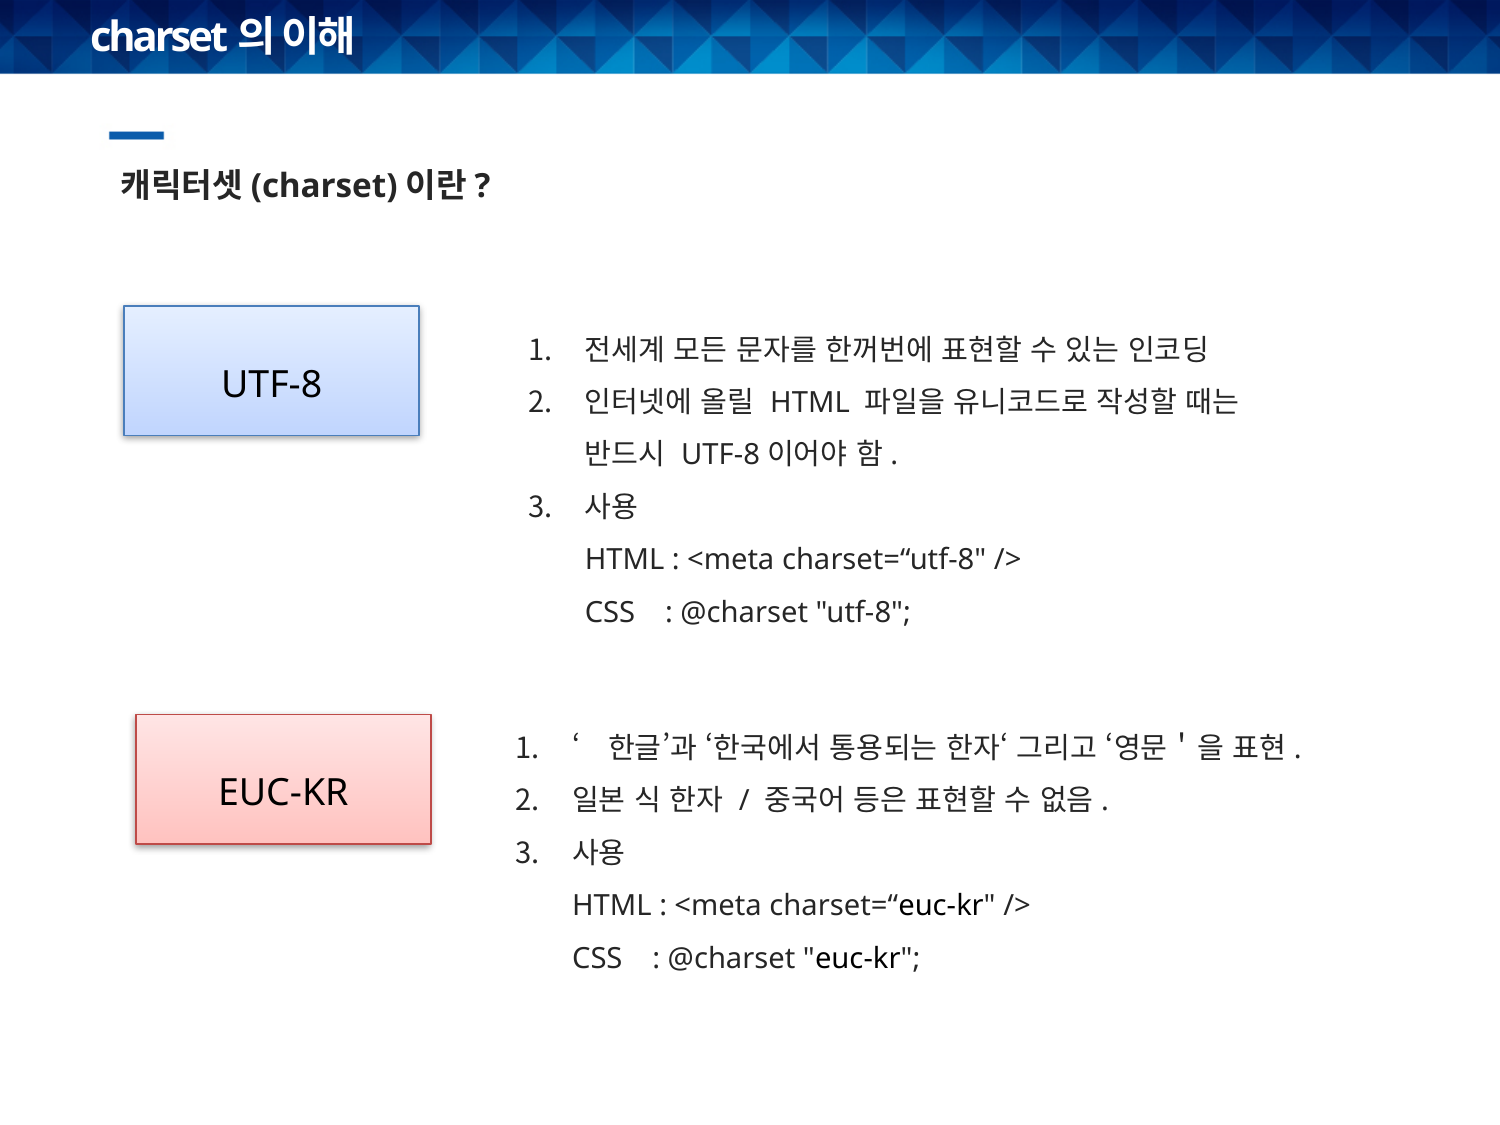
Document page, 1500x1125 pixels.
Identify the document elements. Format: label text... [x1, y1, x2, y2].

picture [0, 0, 1500, 1125]
text_box 전세계 모든 문자를 한꺼번에 표현할 수 있는 인코딩 인터넷에 올릴 HTML 파일을 유니코드로 작성할 때는 반드시 UTF-8이어야 함. 사용 HTML : <meta charset=“utf-8" /> CSS : @charset "utf-8"; [513, 305, 1264, 636]
title charset의 이해 [75, 2, 1425, 71]
text_box ‘한글’과 ‘한국에서 통용되는 한자‘ 그리고 ‘영문＇을 표현. 일본 식 한자 / 중국어 등은 표현할 수 없음. 사용 HTML : <meta charset=“euc-kr" /> CSS : @charset "euc-kr"; [500, 704, 1317, 982]
text_box 캐릭터셋(charset)이란? [105, 137, 506, 213]
text_box EUC-KR [135, 714, 432, 845]
text_box UTF-8 [123, 305, 420, 436]
